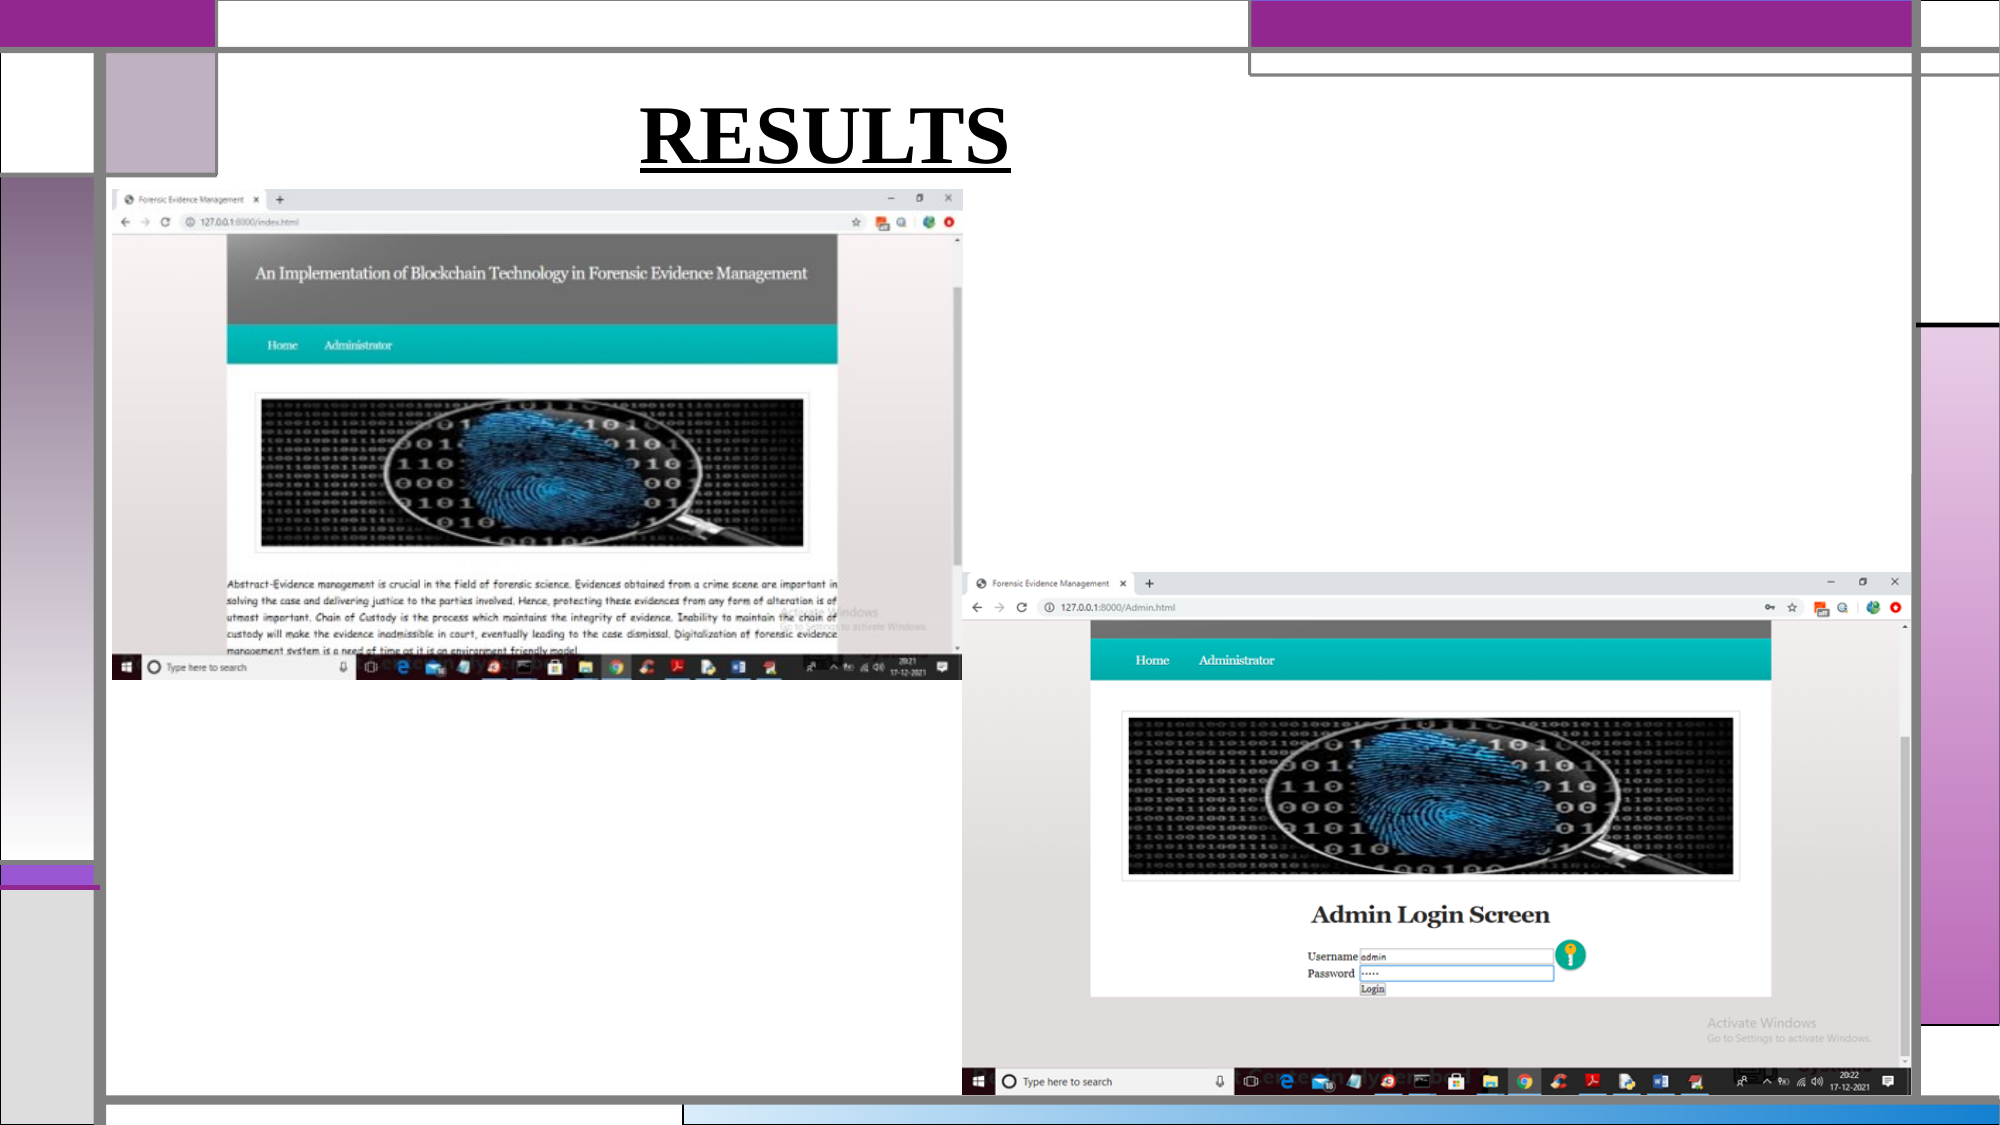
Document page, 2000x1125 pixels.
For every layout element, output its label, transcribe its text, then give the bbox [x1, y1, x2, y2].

picture [112, 189, 1911, 1095]
title RESULTS [624, 1, 2000, 190]
